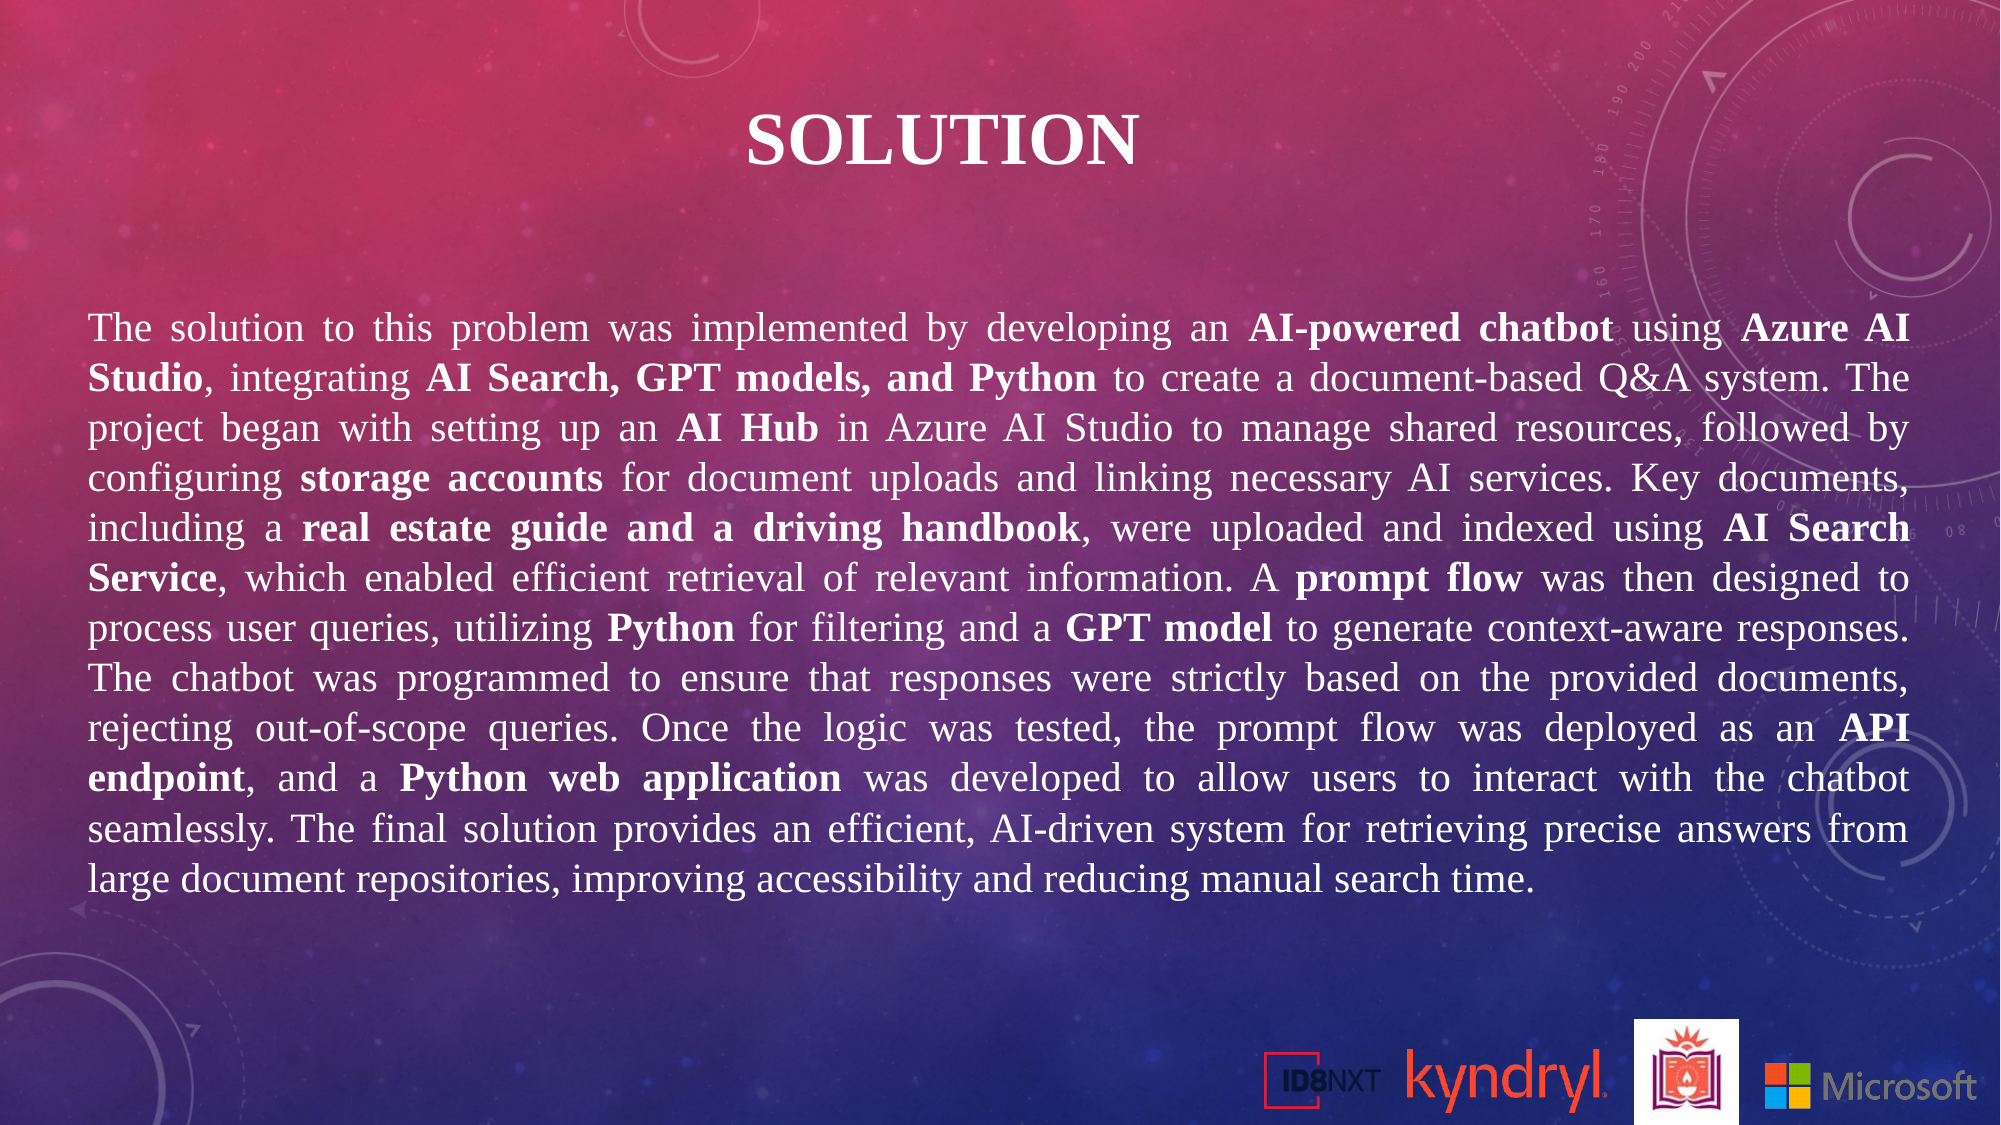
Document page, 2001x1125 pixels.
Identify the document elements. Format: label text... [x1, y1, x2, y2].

list The solution to this problem was implemented by developing an AI-powered chatbot using Azure AI Studio, integrating AI Search, GPT models, and Python to create a document-based Q&A system. The project began with setting up an AI Hub in Azure AI Studio to manage shared resources, followed by configuring storage accounts for document uploads and linking necessary AI services. Key documents, including a real estate guide and a driving handbook, were uploaded and indexed using AI Search Service, which enabled efficient retrieval of relevant information. A prompt flow was then designed to process user queries, utilizing Python for filtering and a GPT model to generate context-aware responses. The chatbot was programmed to ensure that responses were strictly based on the provided documents, rejecting out-of-scope queries. Once the logic was tested, the prompt flow was deployed as an API endpoint, and a Python web application was developed to allow users to interact with the chatbot seamlessly. The final solution provides an efficient, AI-driven system for retrieving precise answers from large document repositories, improving accessibility and reducing manual search time. [72, 249, 1926, 950]
title Solution [112, 60, 1775, 249]
picture [0, 0, 2001, 1125]
